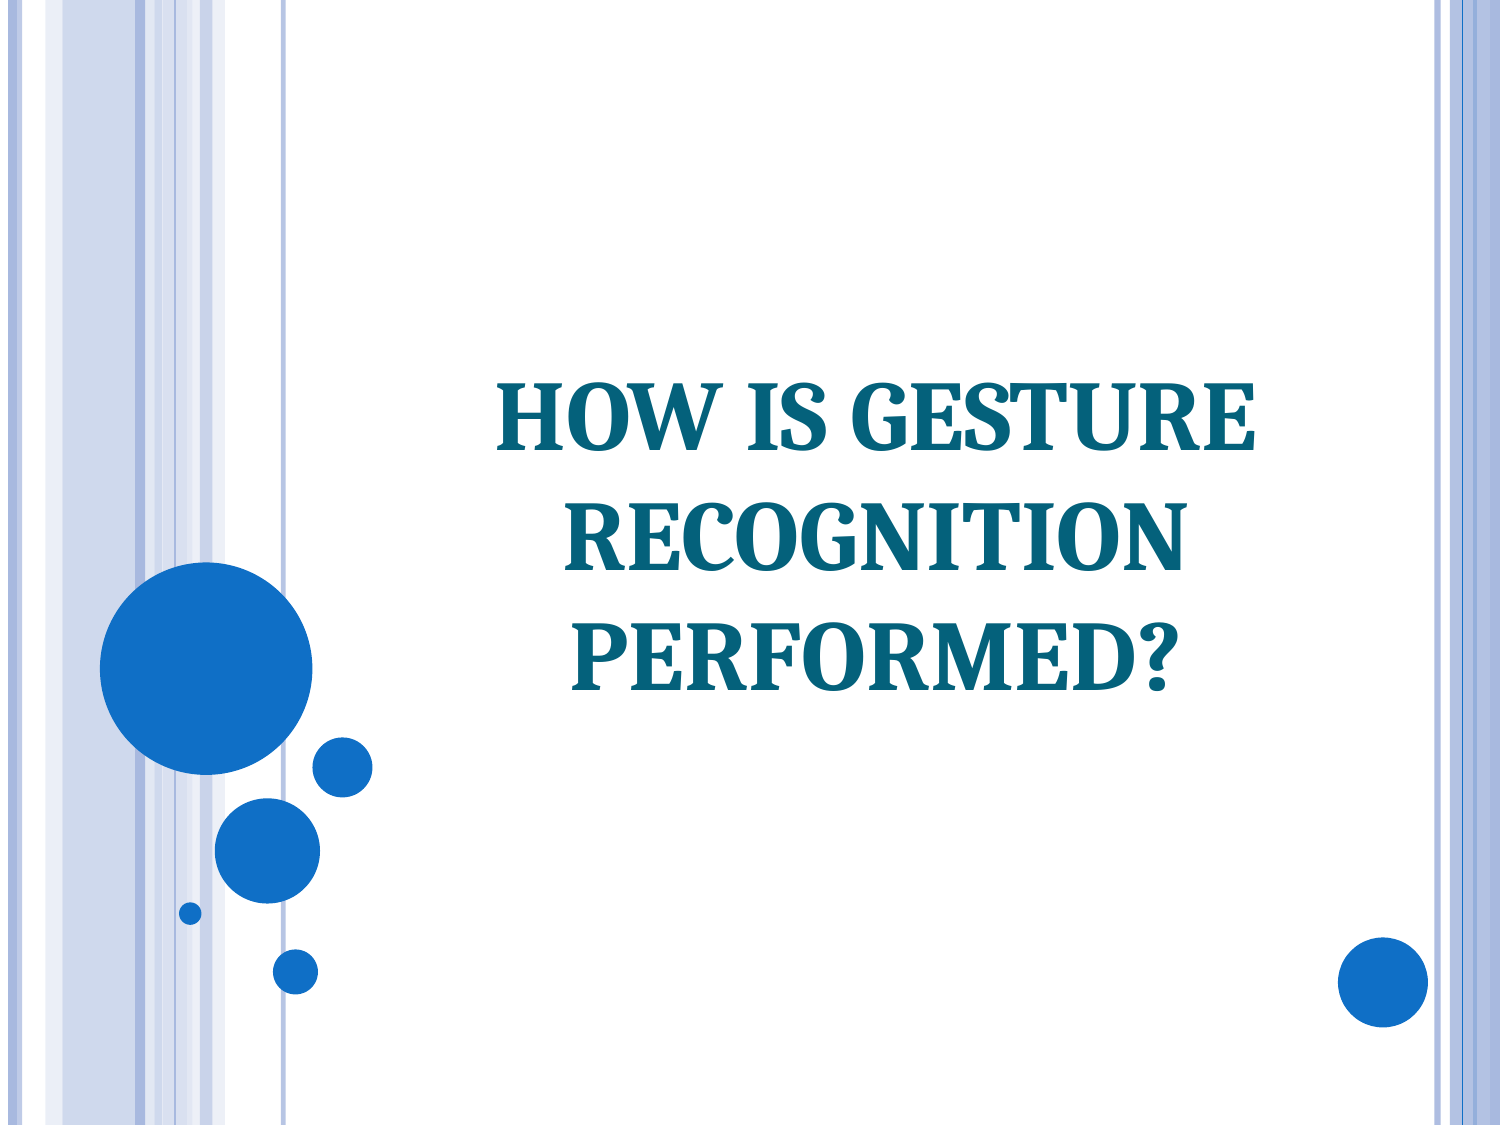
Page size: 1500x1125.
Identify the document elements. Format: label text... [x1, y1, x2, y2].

title HOW IS GESTURE RECOGNITION PERFORMED? [370, 597, 1383, 718]
